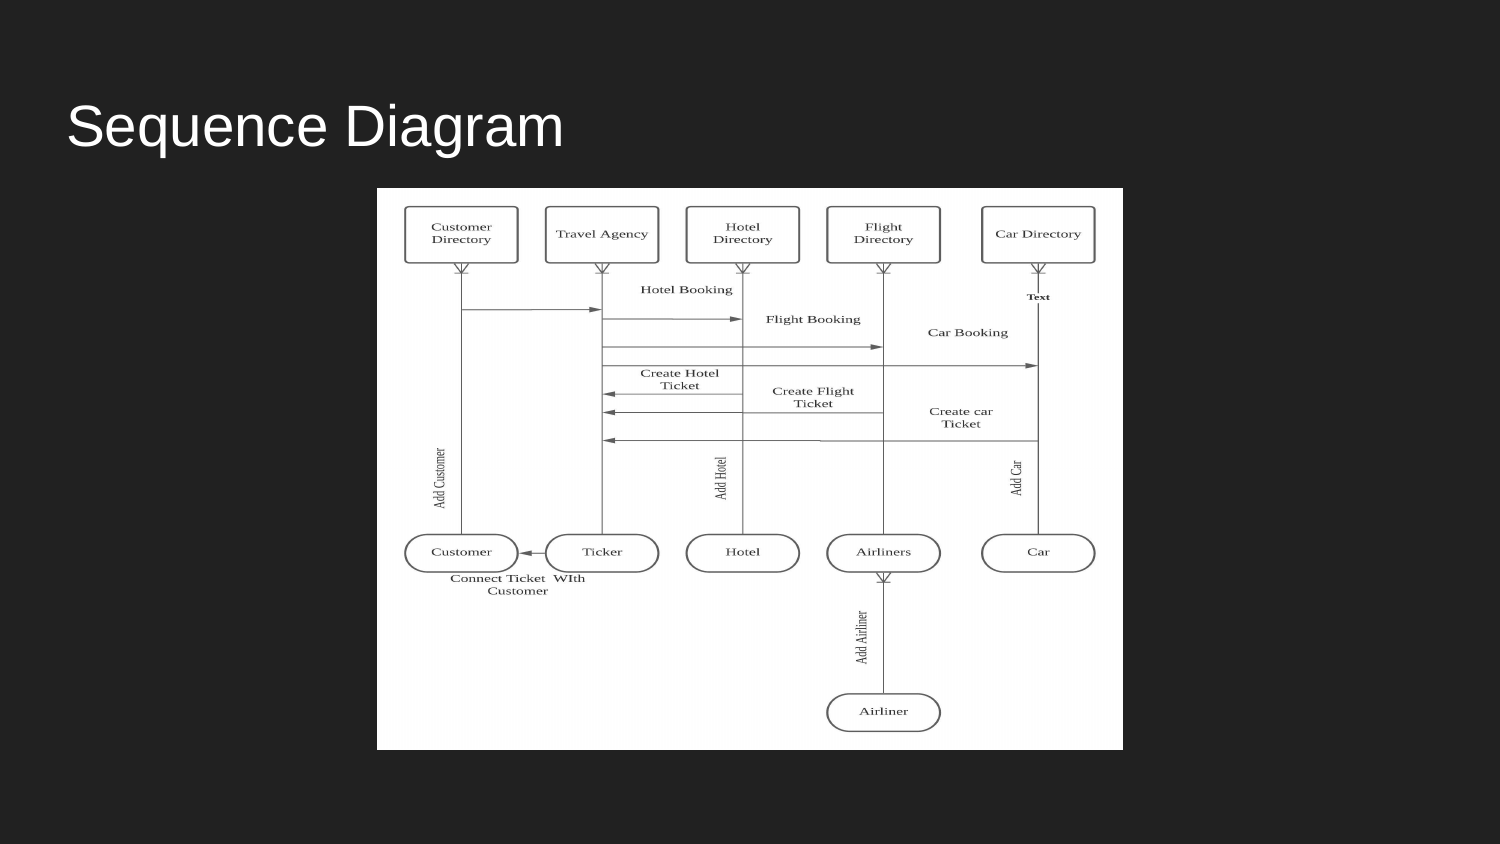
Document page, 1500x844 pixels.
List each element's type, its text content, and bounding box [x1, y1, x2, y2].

picture [376, 188, 1123, 750]
title Sequence Diagram [51, 72, 1449, 167]
